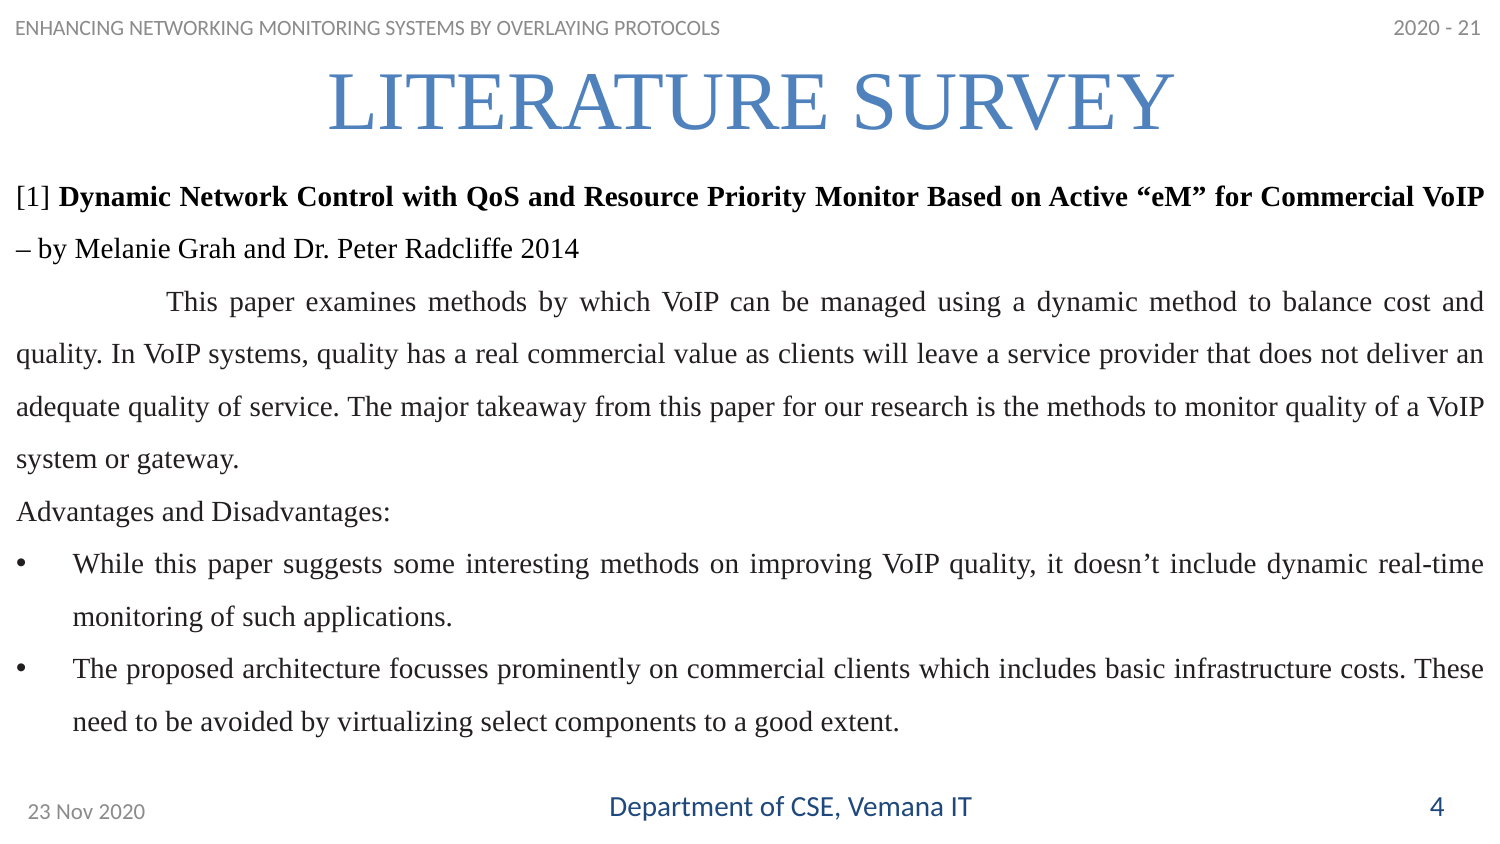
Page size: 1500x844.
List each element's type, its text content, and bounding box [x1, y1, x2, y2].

list [1] Dynamic Network Control with QoS and Resource Priority Monitor Based on Active “eM” for Commercial VoIP – by Melanie Grah and Dr. Peter Radcliffe 2014 This paper examines methods by which VoIP can be managed using a dynamic method to balance cost and quality. In VoIP systems, quality has a real commercial value as clients will leave a service provider that does not deliver an adequate quality of service. The major takeaway from this paper for our research is the methods to monitor quality of a VoIP system or gateway. Advantages and Disadvantages: While this paper suggests some interesting methods on improving VoIP quality, it doesn’t include dynamic real-time monitoring of such applications. The proposed architecture focusses prominently on commercial clients which includes basic infrastructure costs. These need to be avoided by virtualizing select components to a good extent. [1, 152, 1500, 778]
footer Department of CSE, Vemana IT [512, 782, 988, 827]
text_box 4 [1412, 782, 1460, 827]
text_box 2020 - 21 [1378, 0, 1500, 55]
title LITERATURE SURVEY [86, 26, 1437, 167]
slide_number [12, 787, 363, 833]
text_box ENHANCING NETWORKING MONITORING SYSTEMS BY OVERLAYING PROTOCOLS [0, 11, 988, 41]
